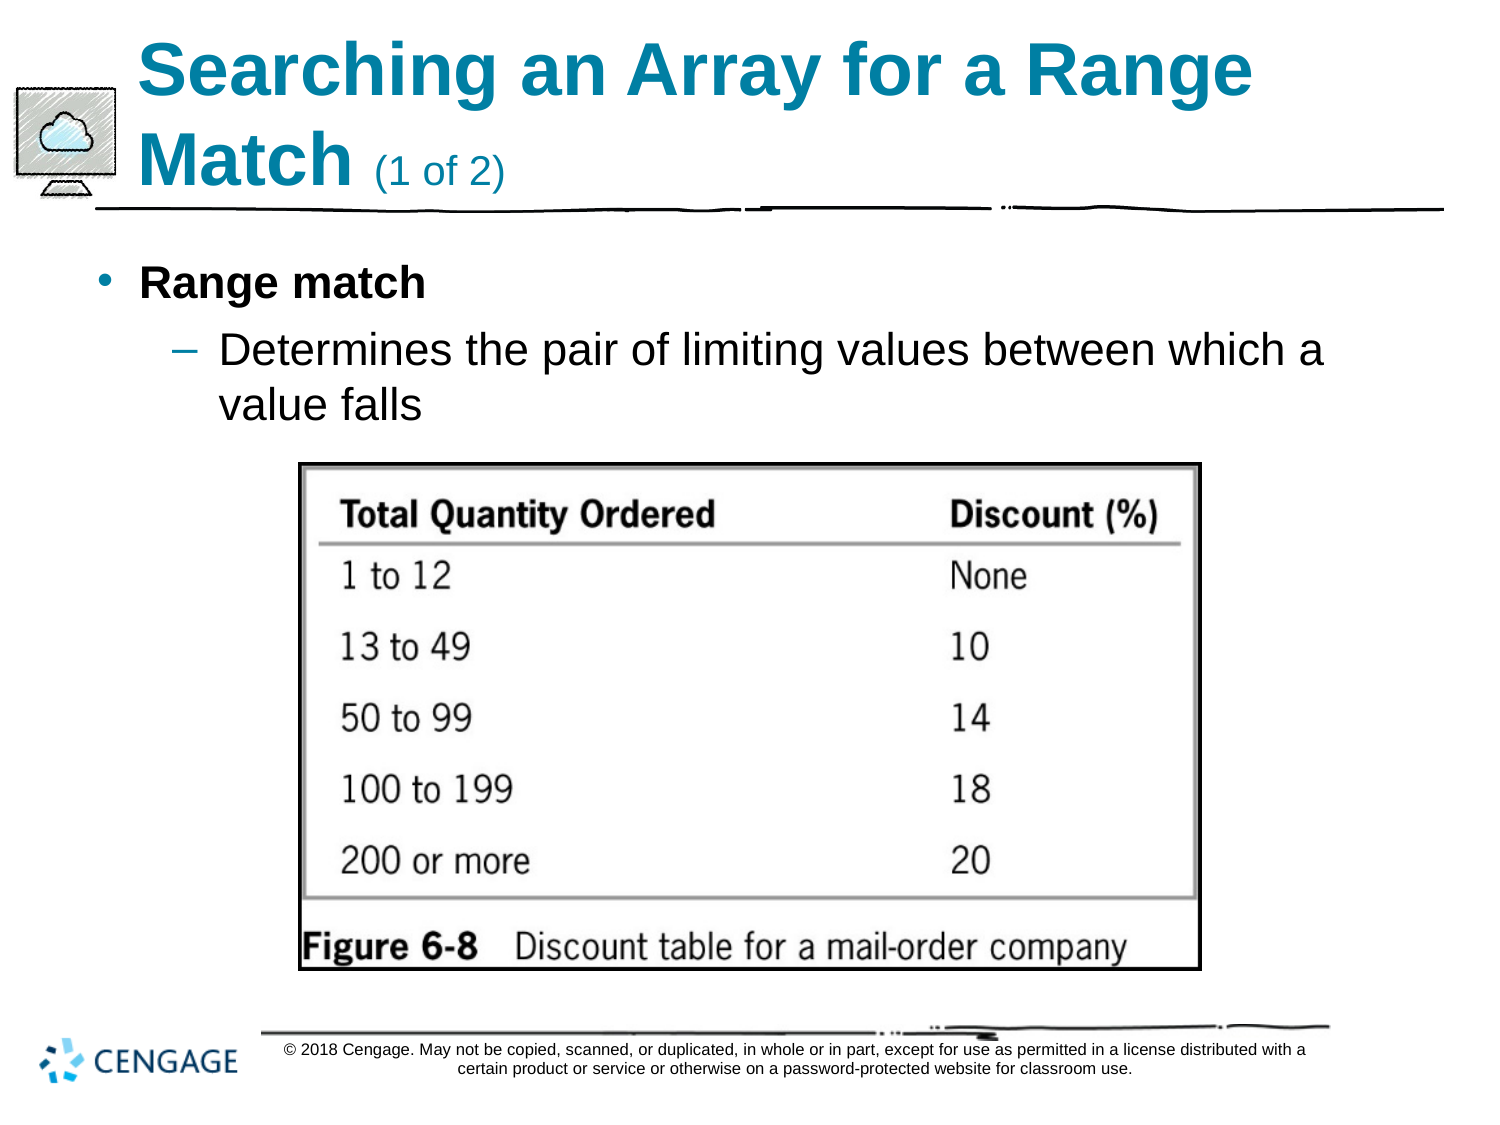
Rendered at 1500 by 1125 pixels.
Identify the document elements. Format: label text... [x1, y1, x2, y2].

picture [13, 86, 117, 201]
list Range match Determines the pair of limiting values between which a value falls [97, 252, 1425, 432]
title Searching an Array for a Range Match (1 of 2) [137, 18, 1388, 200]
picture [261, 1024, 1331, 1040]
picture [19, 1024, 250, 1096]
picture [298, 462, 1202, 972]
picture [95, 205, 1444, 213]
list © 2018 Cengage. May not be copied, scanned, or duplicated, in whole or in part, except for use as permitted in a license distributed with a certain product or service or otherwise on a password-protected website for classroom use. [261, 1040, 1331, 1089]
